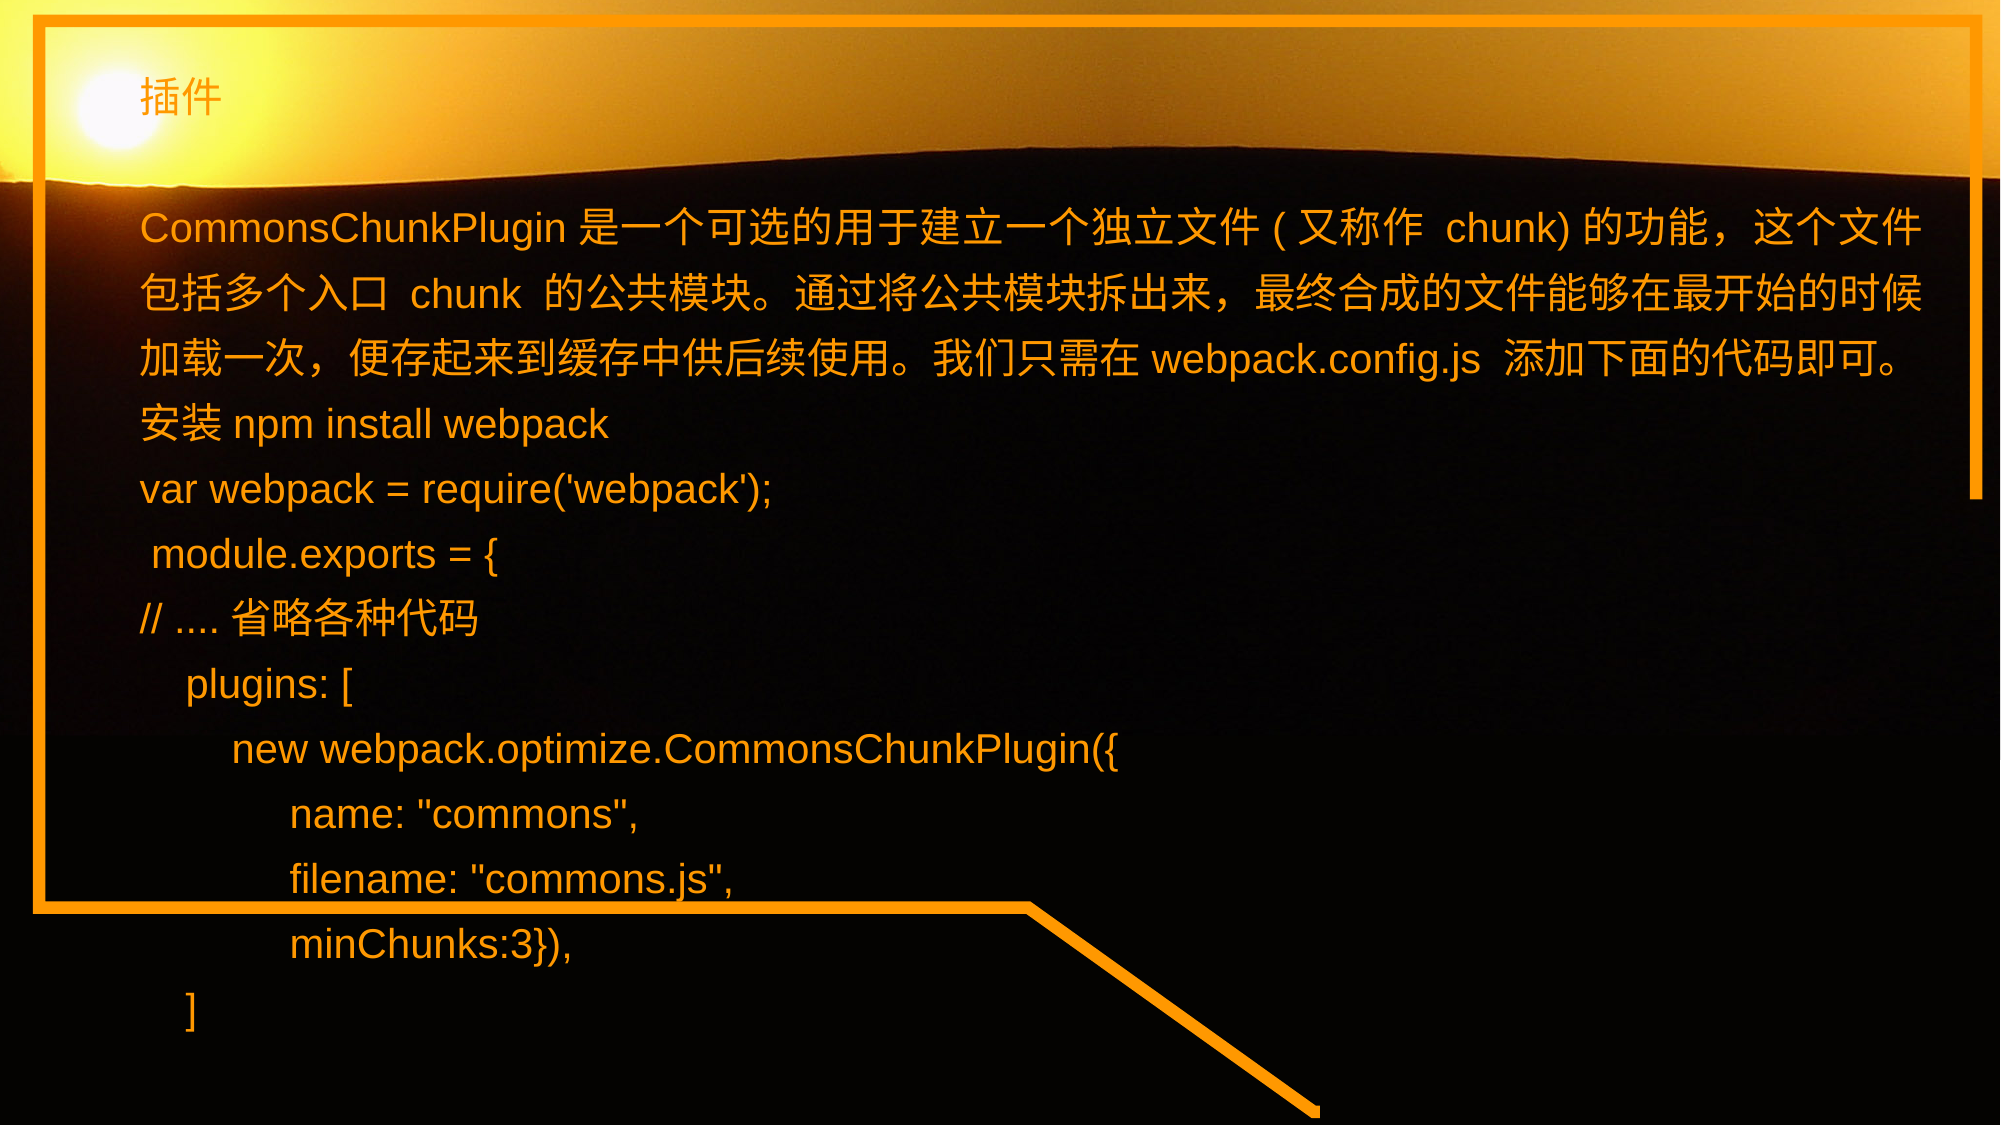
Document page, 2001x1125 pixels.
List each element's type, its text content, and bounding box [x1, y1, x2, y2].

text_box 插件 CommonsChunkPlugin是一个可选的用于建立一个独立文件(又称作 chunk)的功能，这个文件包括多个入口 chunk 的公共模块。通过将公共模块拆出来，最终合成的文件能够在最开始的时候加载一次，便存起来到缓存中供后续使用。我们只需在webpack.config.js 添加下面的代码即可。 安装npm install webpack var webpack = require('webpack'); module.exports = { // ....省略各种代码 plugins: [ new webpack.optimize.CommonsChunkPlugin({ name: "commons", filename: "commons.js", minChunks:3}), ] [39, 20, 1977, 1112]
picture [0, 0, 2001, 760]
